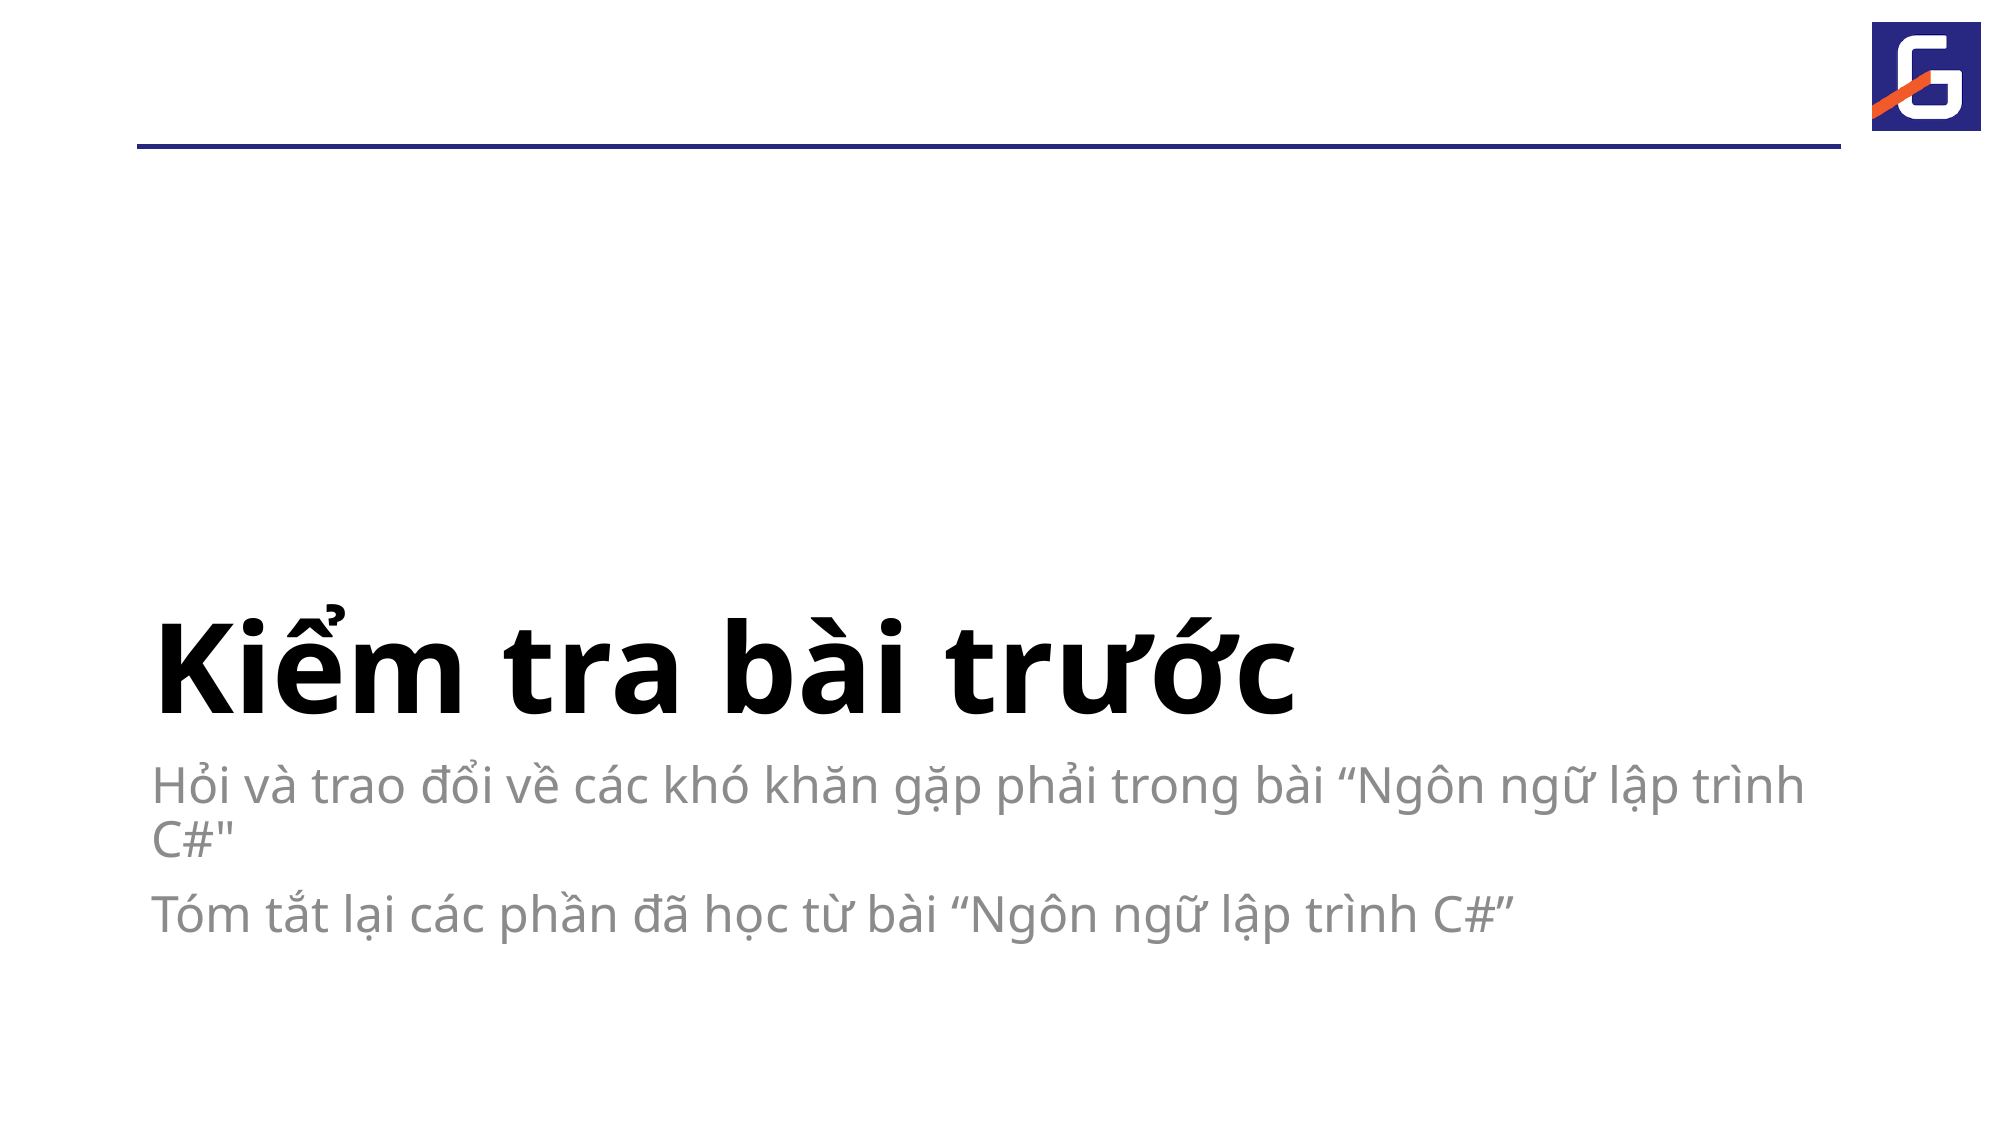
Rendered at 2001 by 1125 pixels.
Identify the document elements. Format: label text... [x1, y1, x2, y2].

list Hỏi và trao đổi về các khó khăn gặp phải trong bài “Ngôn ngữ lập trình C#" Tóm tắt lại các phần đã học từ bài “Ngôn ngữ lập trình C#” [136, 752, 1862, 999]
title Kiểm tra bài trước [136, 280, 1862, 749]
picture [1872, 22, 1981, 131]
